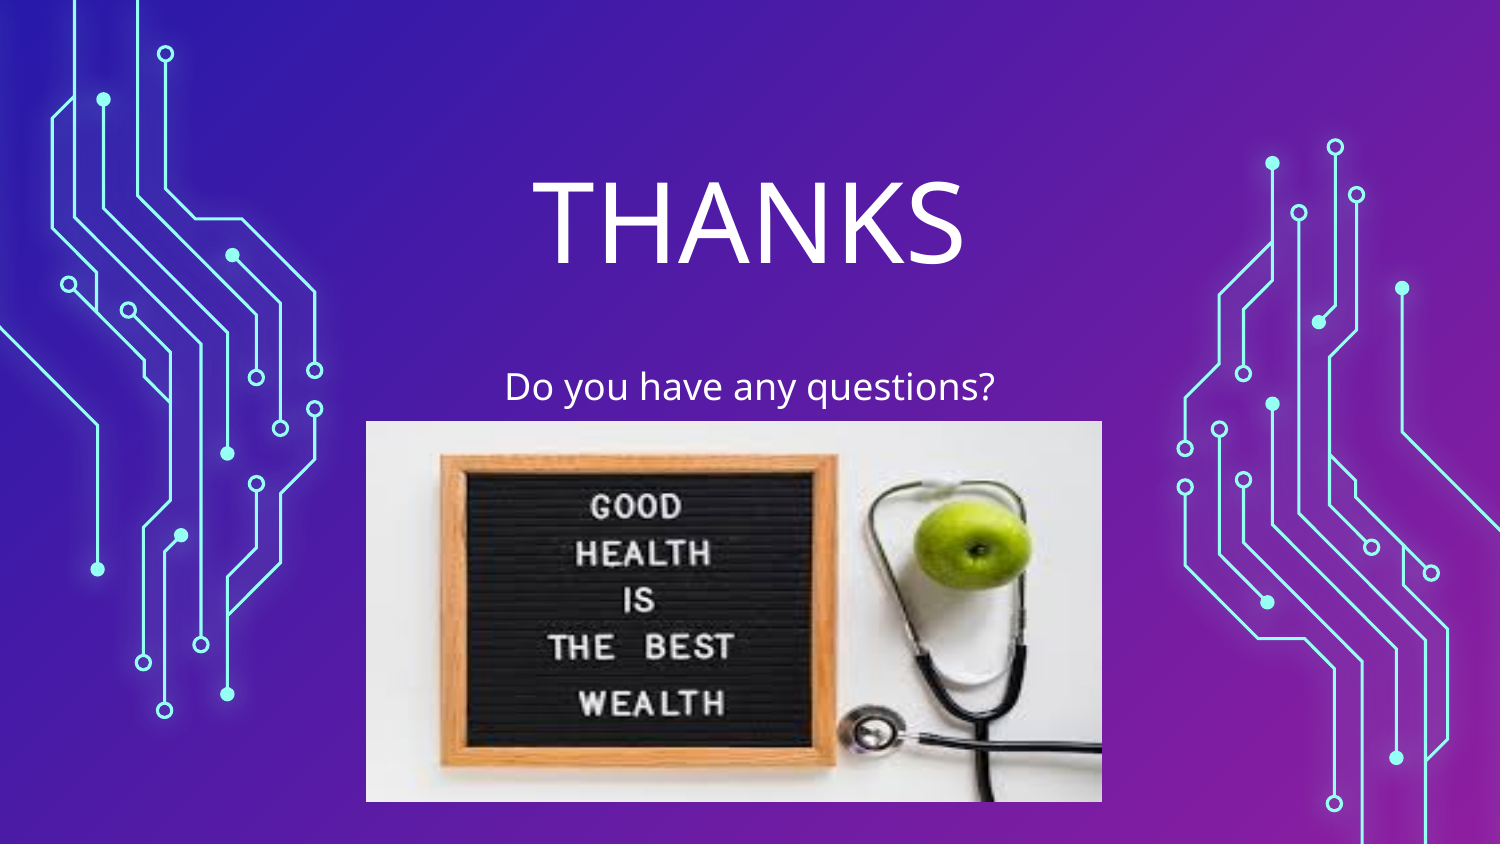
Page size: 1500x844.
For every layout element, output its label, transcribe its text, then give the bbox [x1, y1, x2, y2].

subtitle Do you have any questions? [397, 299, 1103, 421]
title THANKS [398, 155, 1102, 281]
picture [365, 421, 1102, 802]
